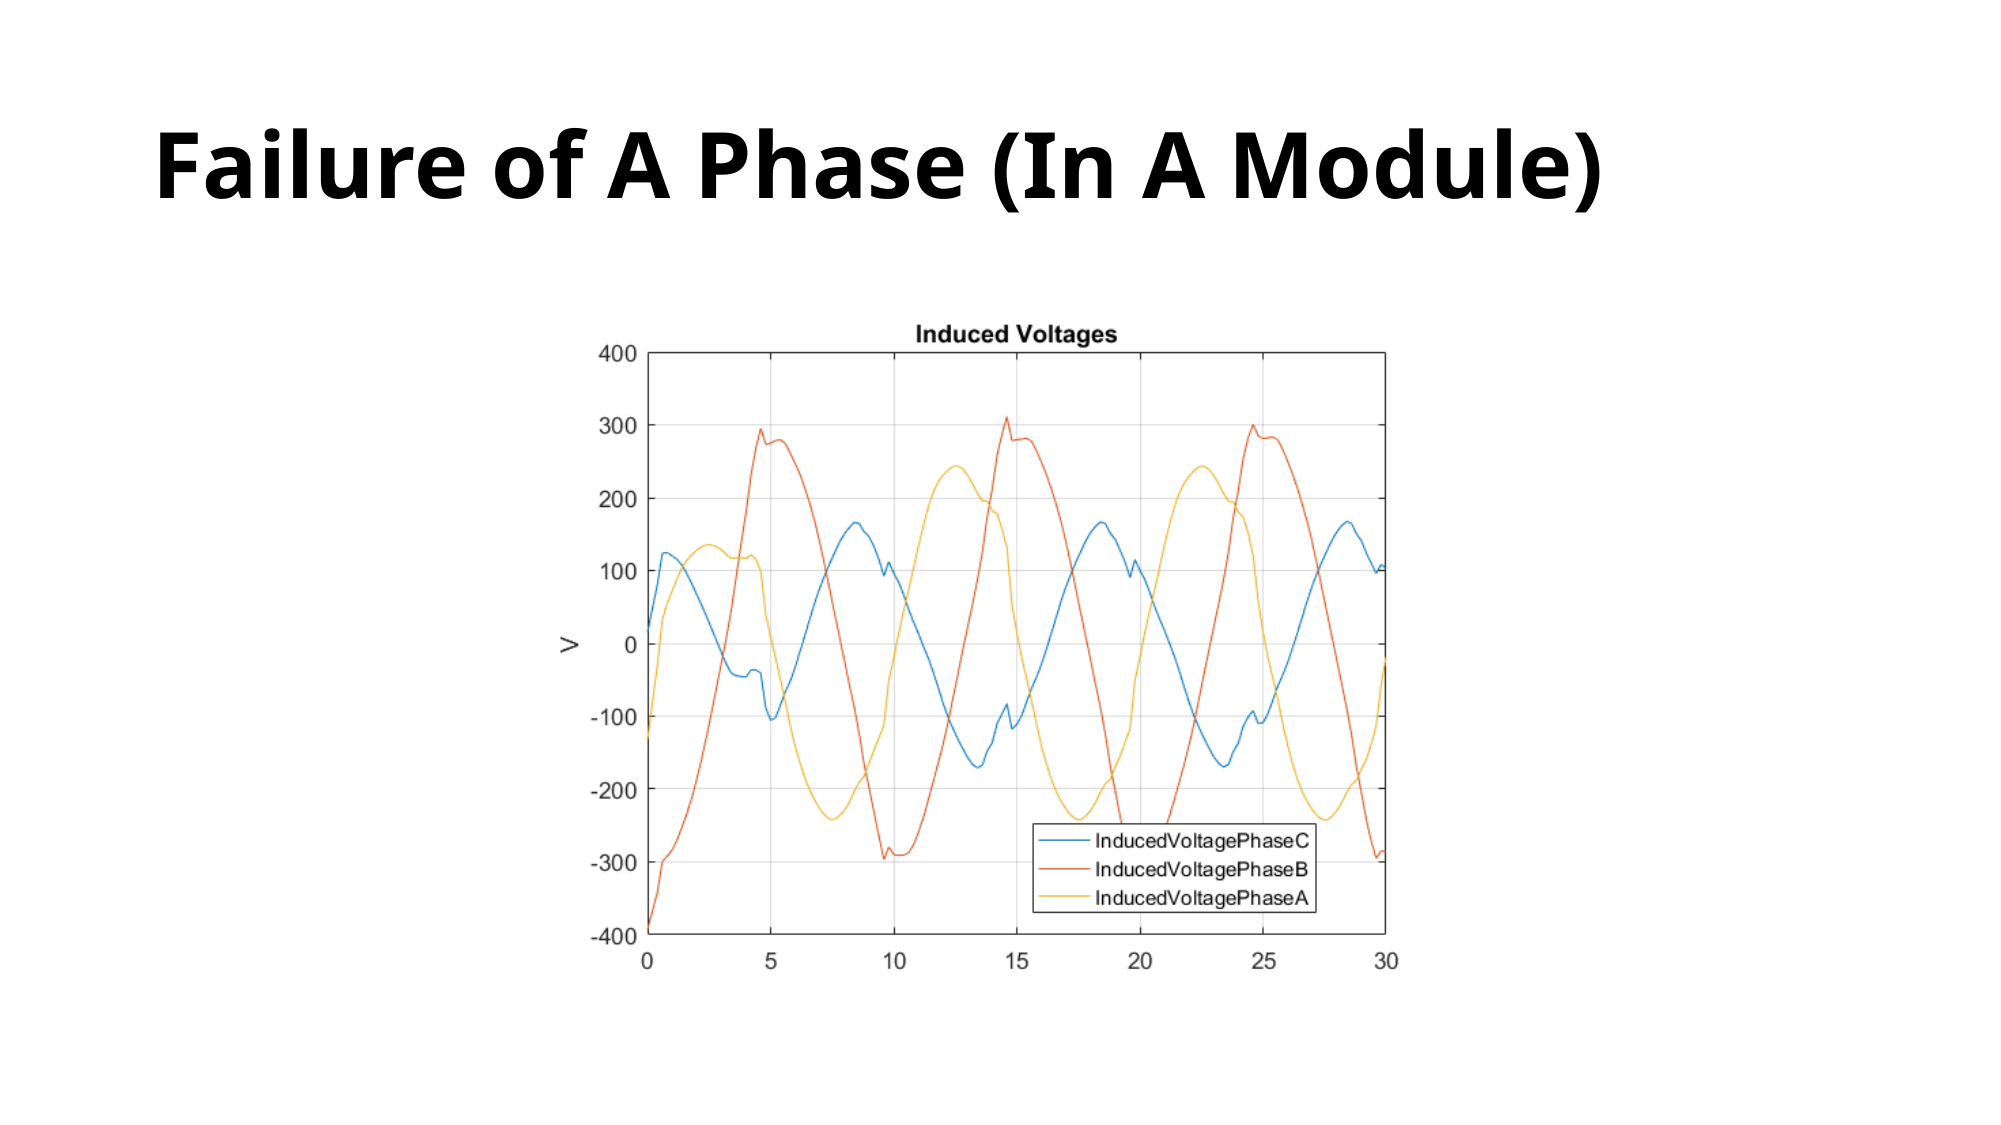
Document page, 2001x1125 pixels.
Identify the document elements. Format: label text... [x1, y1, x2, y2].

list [524, 299, 1476, 1014]
title Failure of A Phase (In A Module) [137, 59, 1863, 278]
